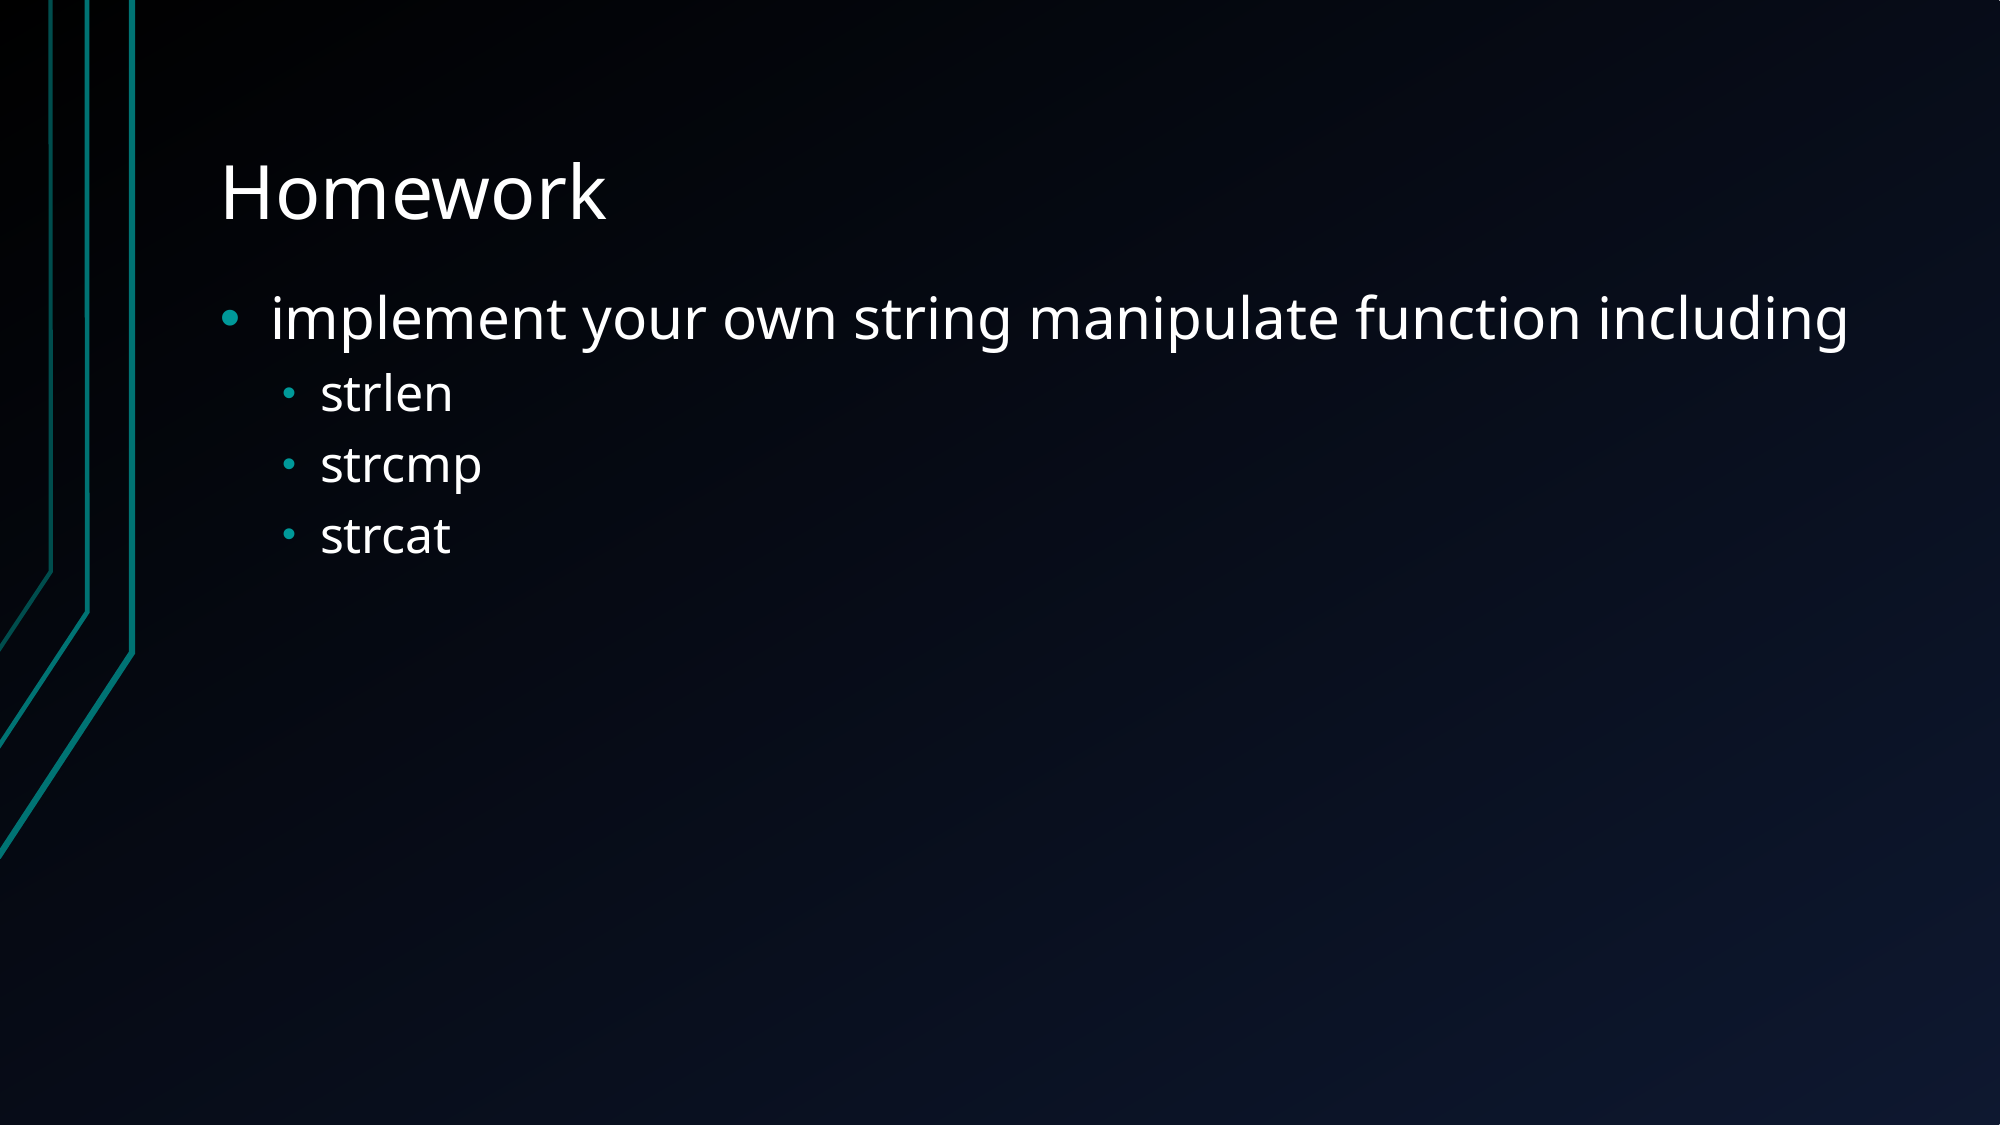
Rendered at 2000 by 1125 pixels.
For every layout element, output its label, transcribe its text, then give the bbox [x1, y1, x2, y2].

list implement your own string manipulate function including strlen strcmp strcat [199, 279, 1900, 1012]
title Homework [199, 45, 1900, 246]
